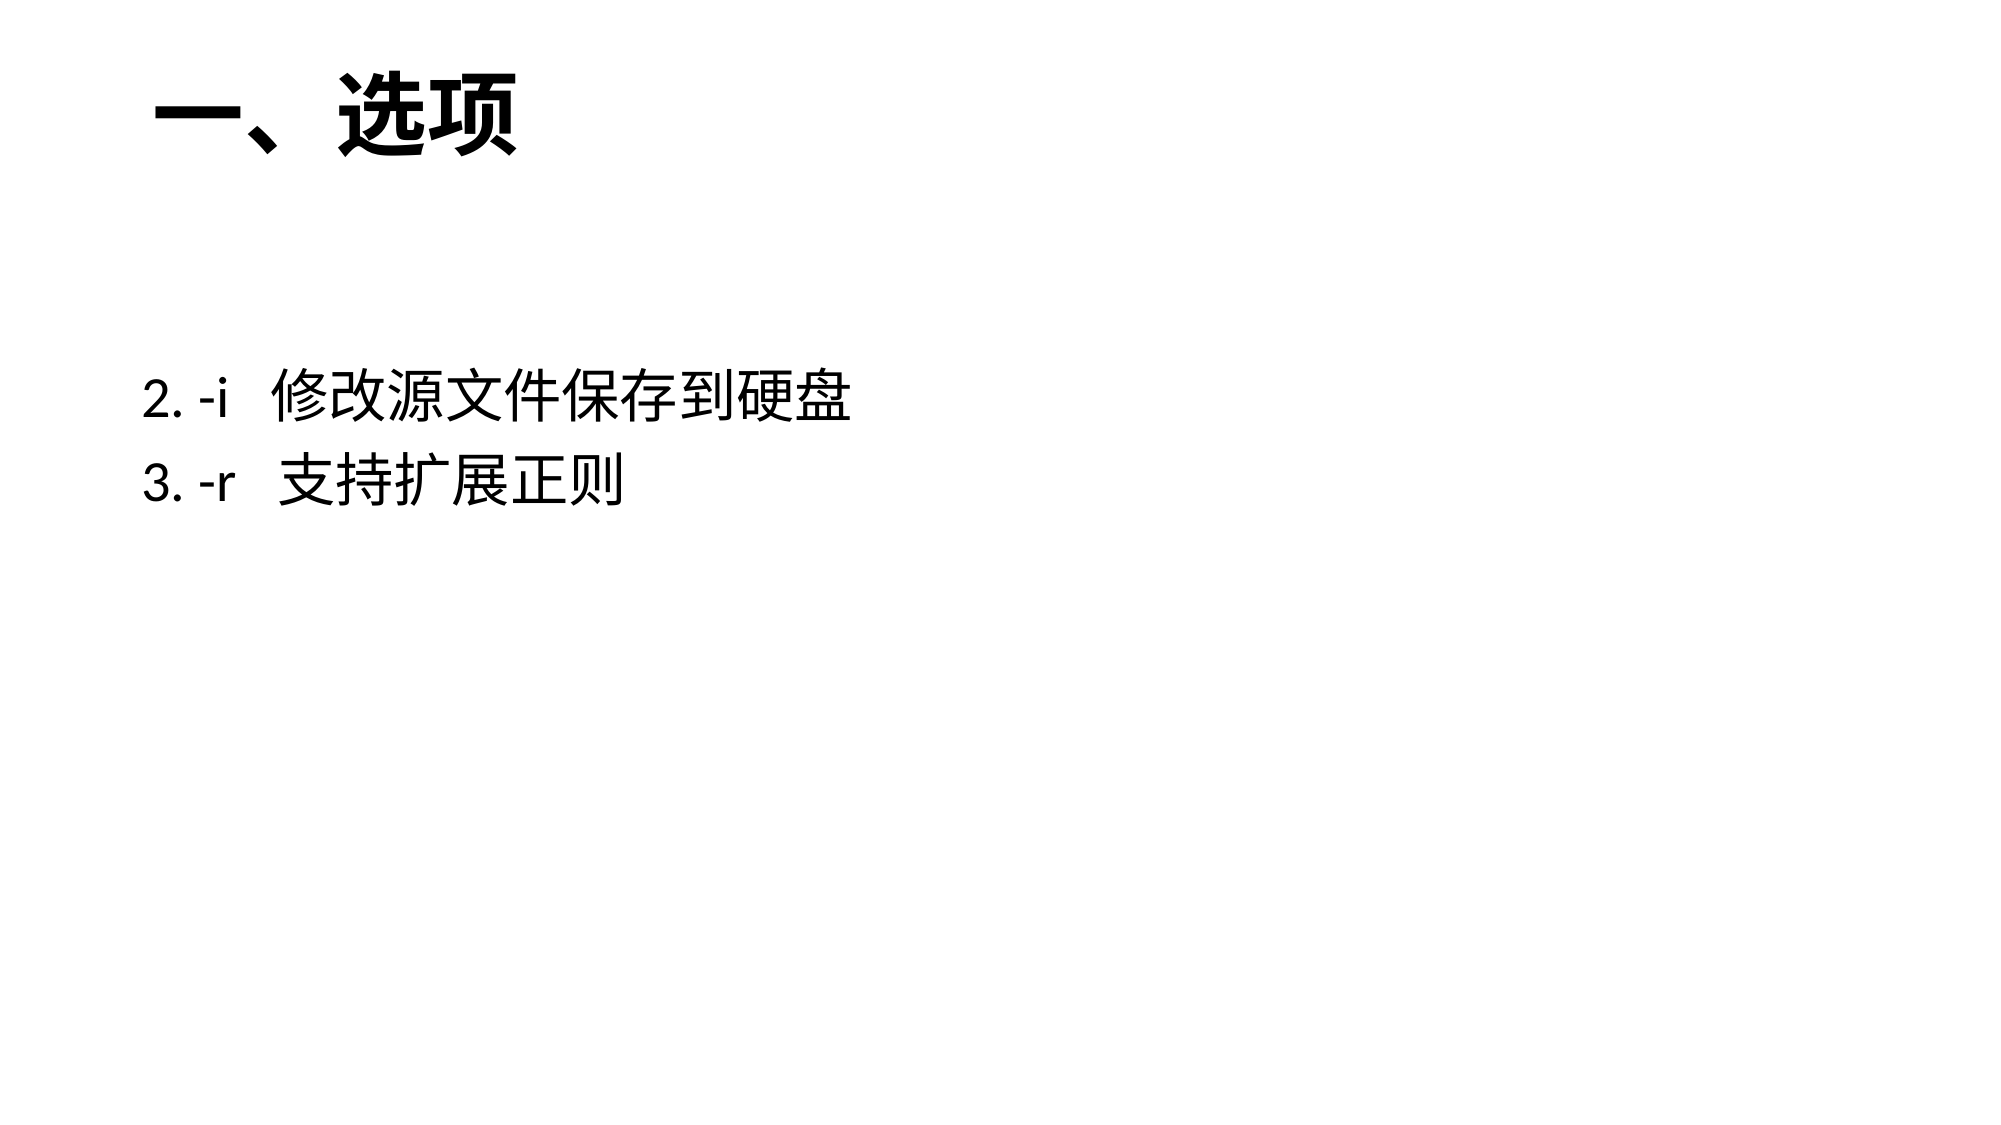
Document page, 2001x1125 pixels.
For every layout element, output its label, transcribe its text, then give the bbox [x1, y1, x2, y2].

list 2. -i 修改源文件保存到硬盘 3. -r 支持扩展正则 [126, 359, 1852, 796]
title 一、选项 [137, 59, 1863, 278]
